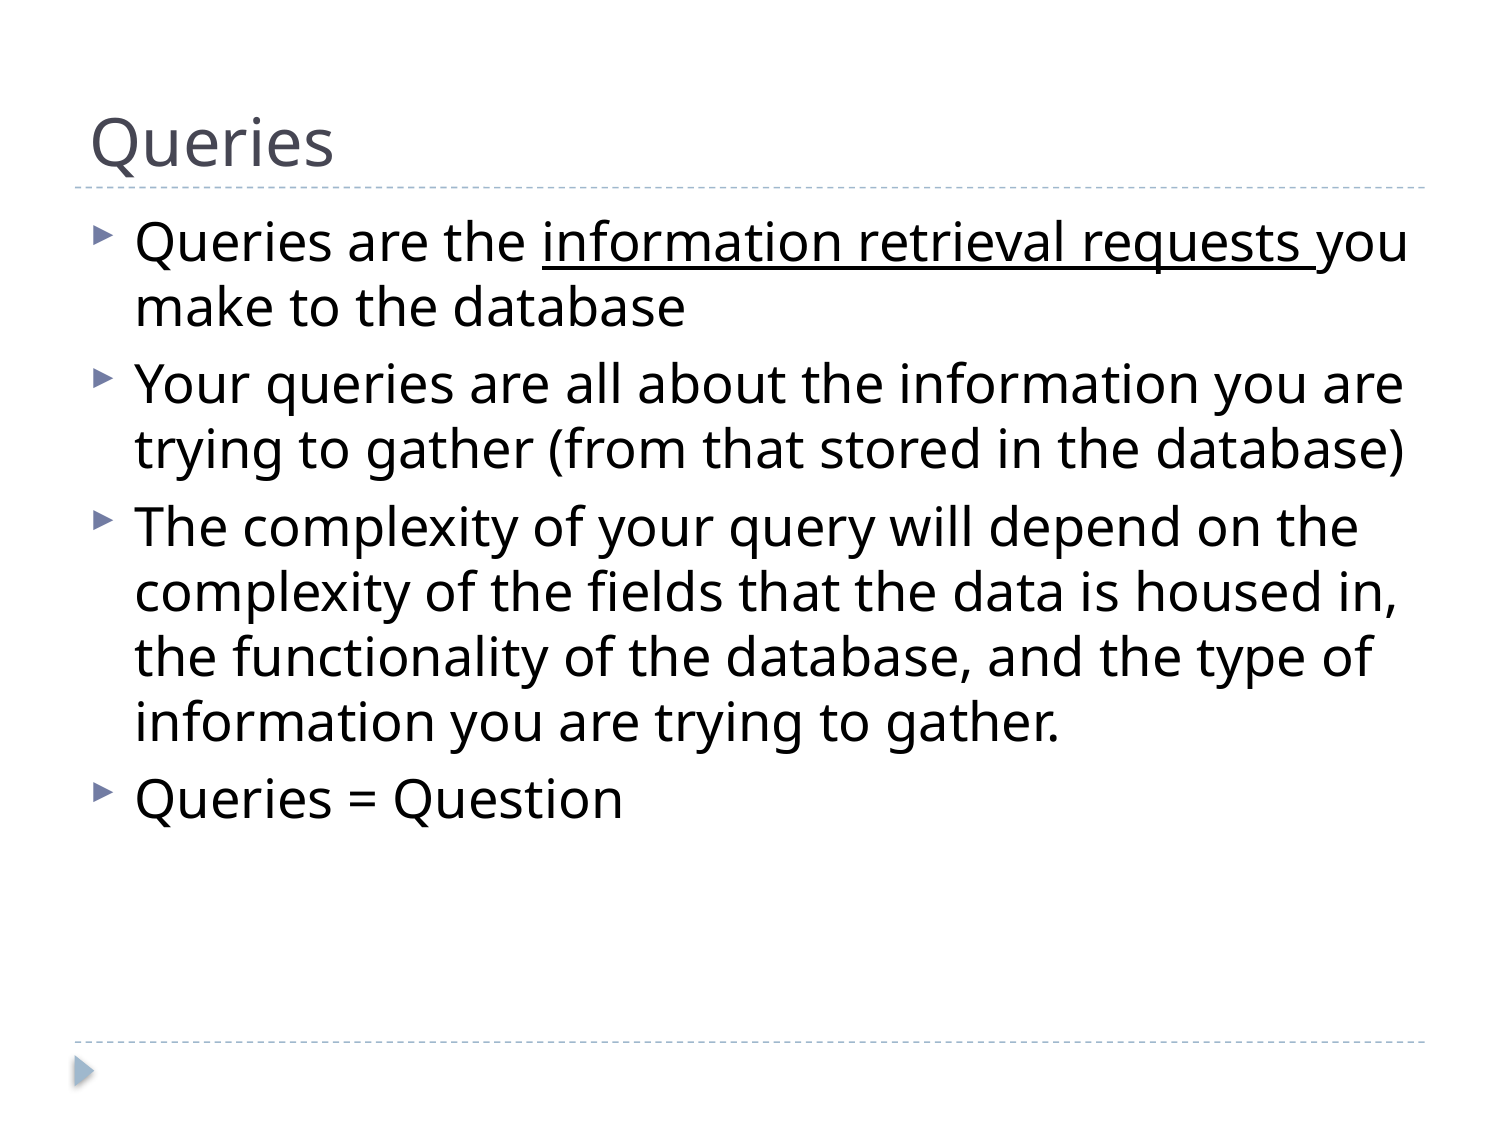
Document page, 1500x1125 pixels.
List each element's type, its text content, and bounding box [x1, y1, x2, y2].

title Queries [75, 24, 1425, 188]
list Queries are the information retrieval requests you make to the database Your queries are all about the information you are trying to gather (from that stored in the database) The complexity of your query will depend on the complexity of the fields that the data is housed in, the functionality of the database, and the type of information you are trying to gather. Queries = Question [75, 200, 1425, 1010]
